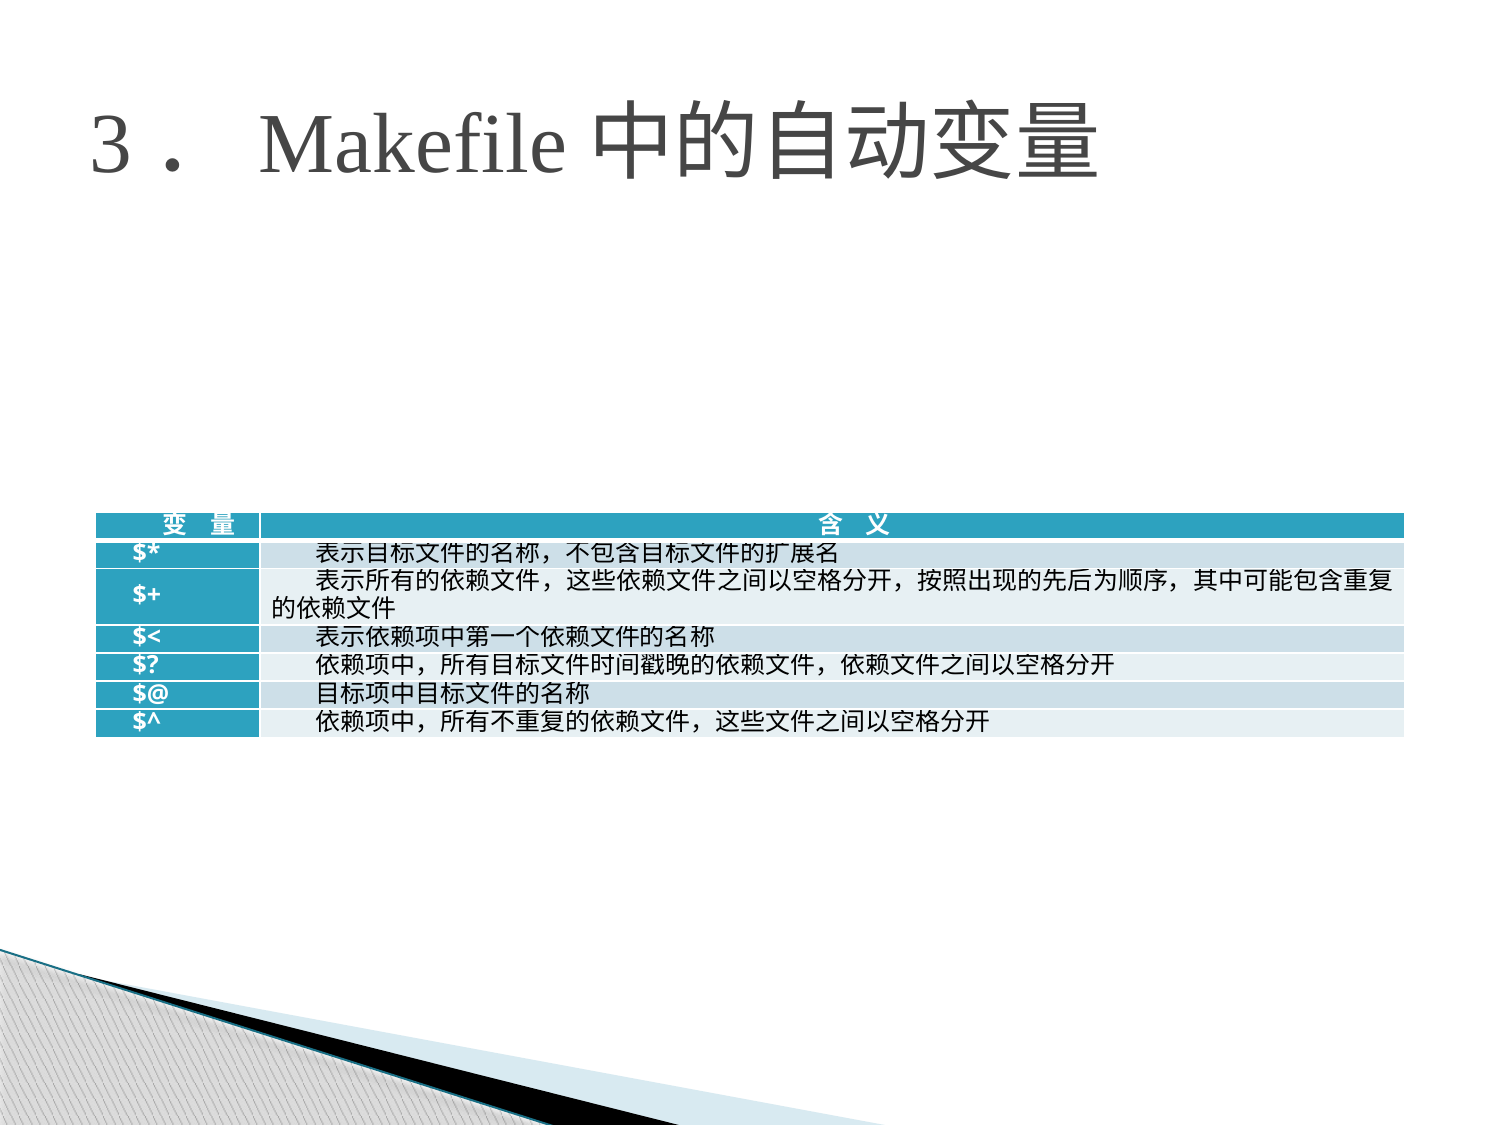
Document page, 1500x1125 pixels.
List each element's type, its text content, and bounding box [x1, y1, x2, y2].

table_cell $< [96, 626, 259, 652]
table_cell $? [96, 654, 259, 680]
table_cell $^ [96, 710, 259, 737]
table_cell 表示依赖项中第一个依赖文件的名称 [261, 626, 1404, 652]
table_cell $@ [96, 682, 259, 708]
table_cell 依赖项中，所有目标文件时间戳晚的依赖文件，依赖文件之间以空格分开 [261, 654, 1404, 680]
title 3．Makefile中的自动变量 [75, 45, 1425, 233]
table_header 变 量 [96, 513, 259, 538]
table_cell $+ [96, 569, 259, 624]
table_cell 依赖项中，所有不重复的依赖文件，这些文件之间以空格分开 [261, 710, 1404, 737]
table_cell 表示所有的依赖文件，这些依赖文件之间以空格分开，按照出现的先后为顺序，其中可能包含重复的依赖文件 [261, 569, 1404, 624]
table_cell $* [96, 543, 259, 568]
table_header 含 义 [261, 513, 1404, 538]
table_cell 表示目标文件的名称，不包含目标文件的扩展名 [261, 543, 1404, 568]
table_cell 目标项中目标文件的名称 [261, 682, 1404, 708]
